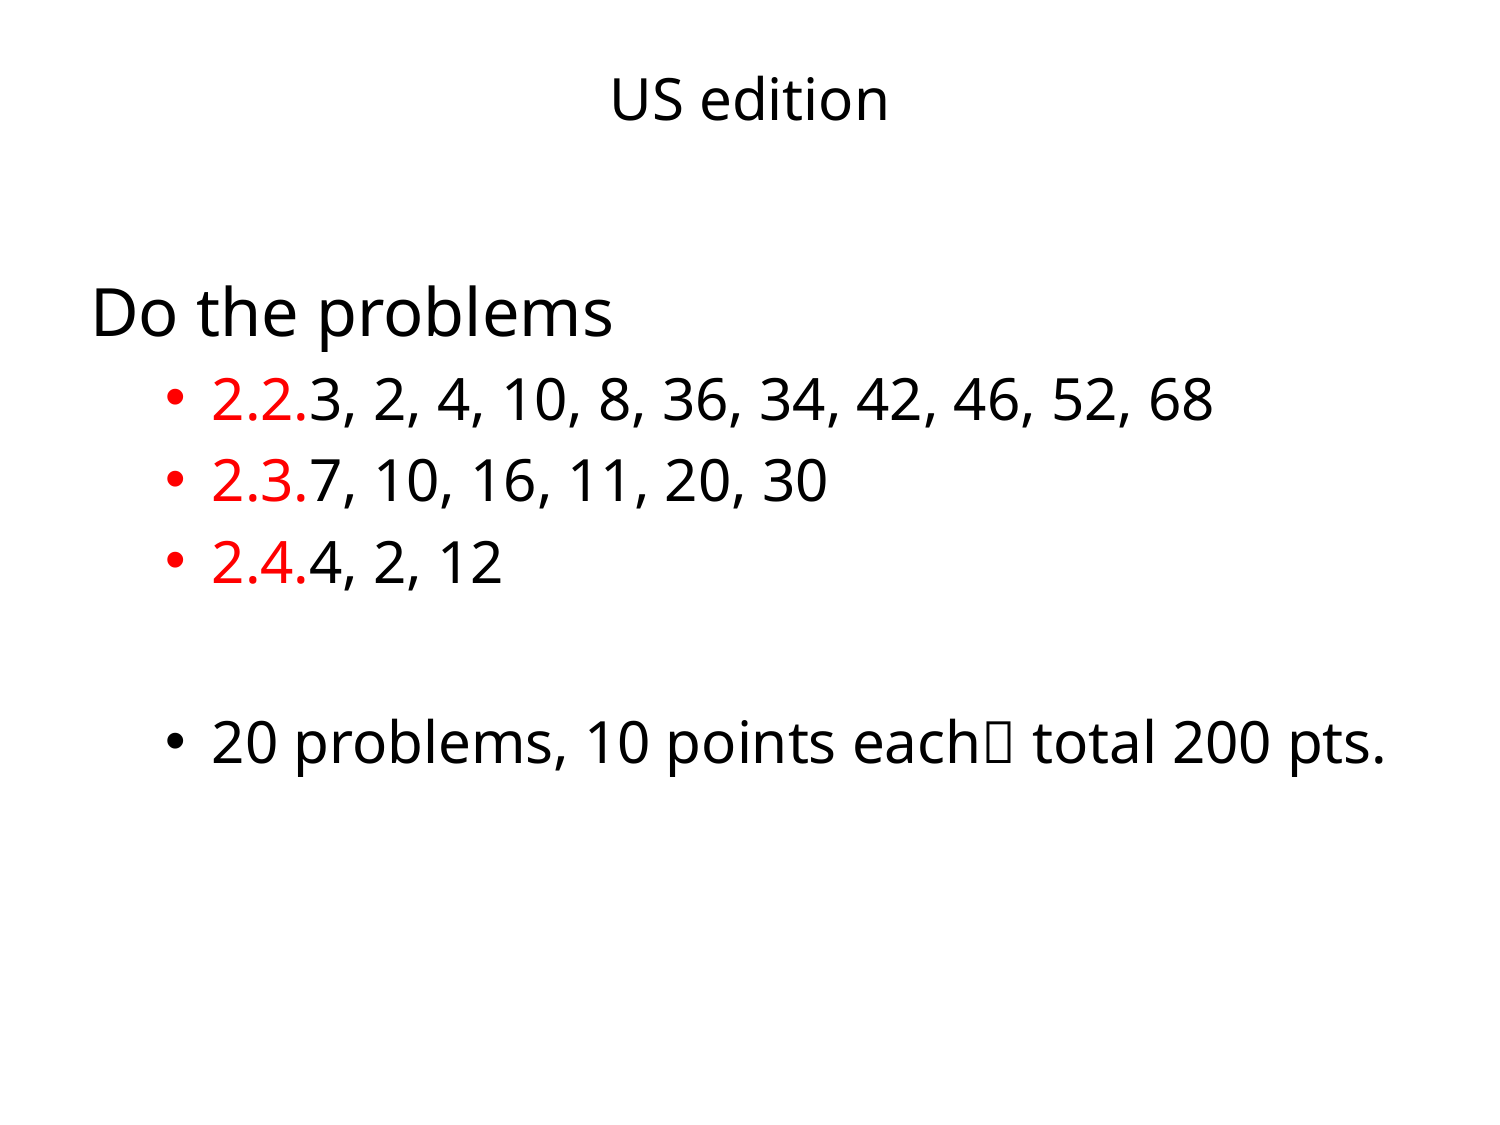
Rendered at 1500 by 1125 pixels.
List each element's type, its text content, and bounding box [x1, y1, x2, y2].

title US edition [75, 45, 1425, 149]
list Do the problems 2.2.3, 2, 4, 10, 8, 36, 34, 42, 46, 52, 68 2.3.7, 10, 16, 11, 20, 30 2.4.4, 2, 12 20 problems, 10 points each total 200 pts. [75, 262, 1425, 1005]
